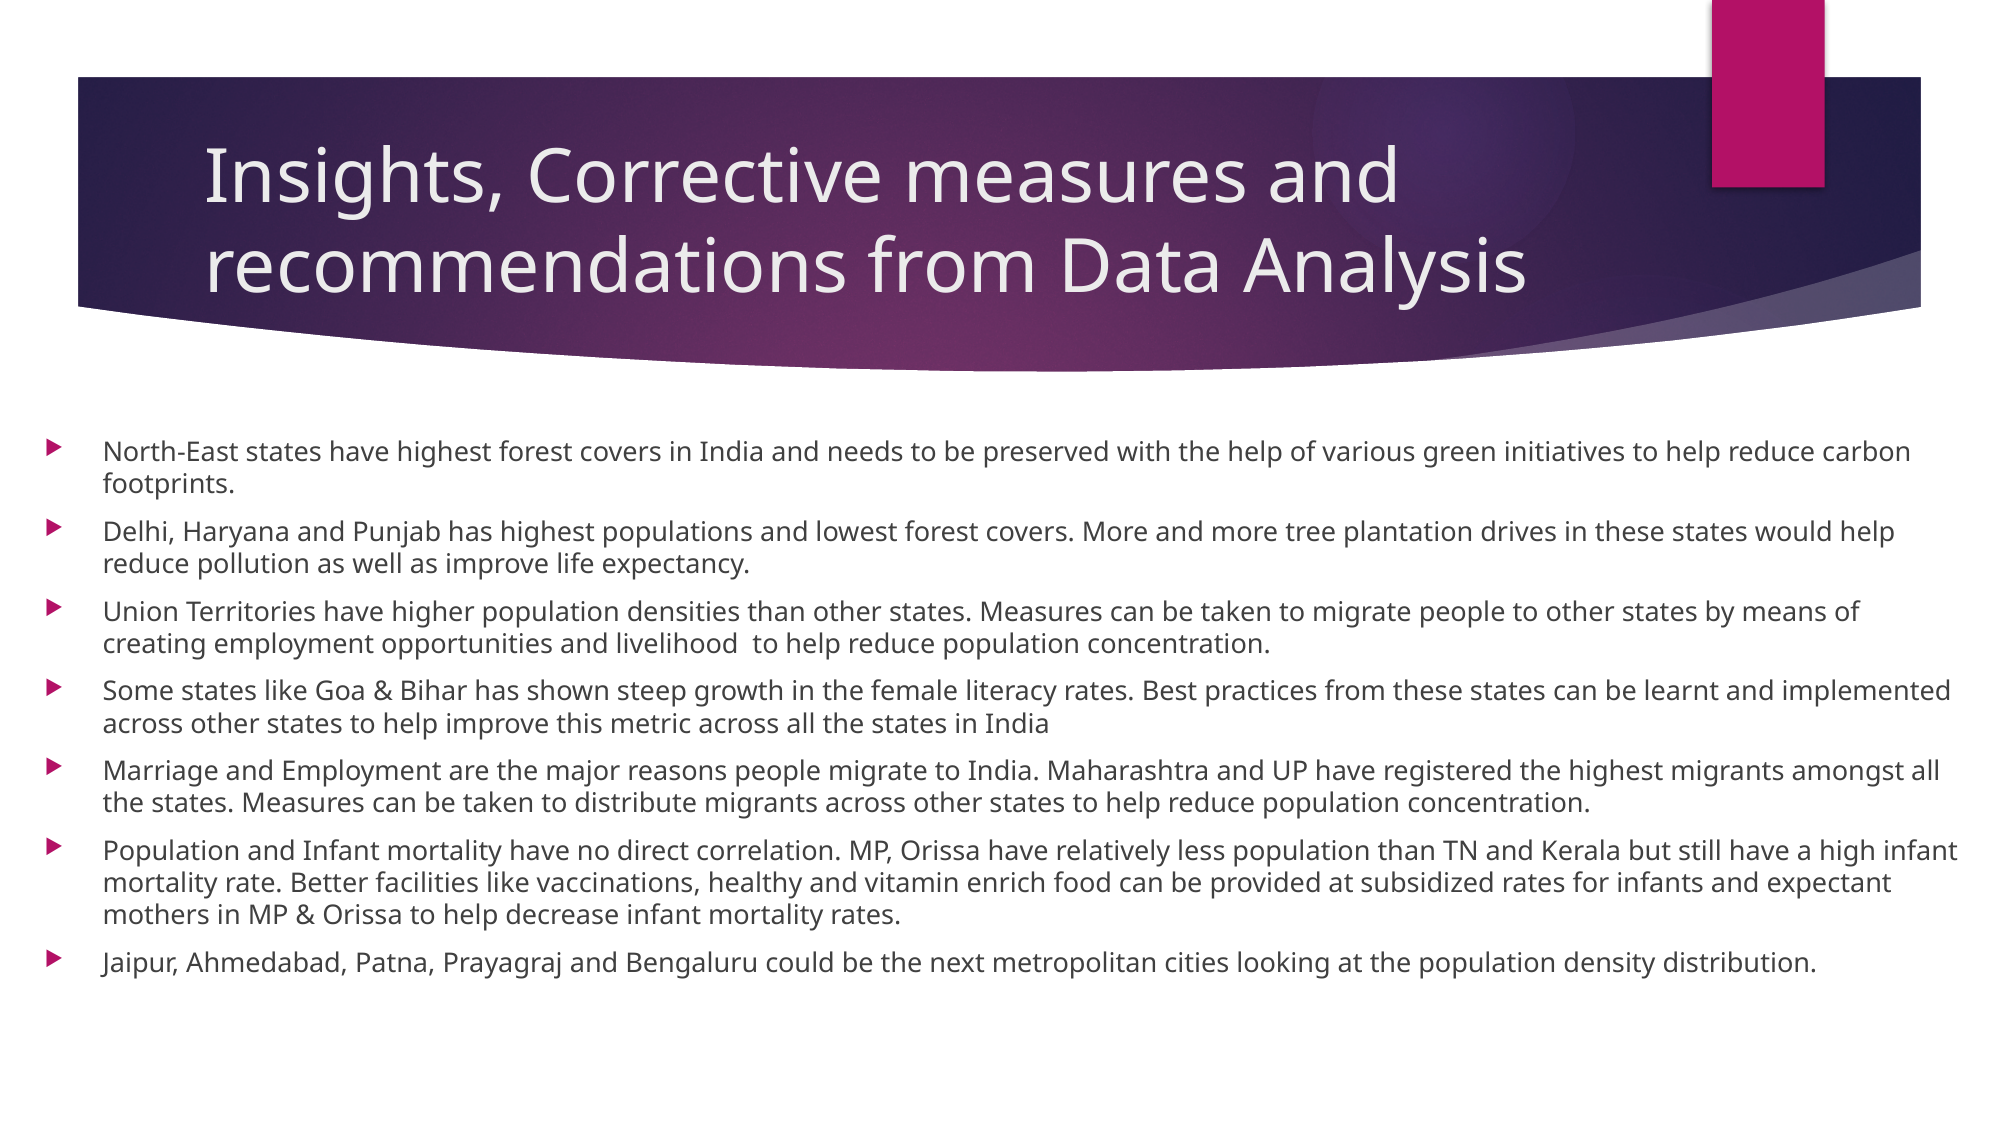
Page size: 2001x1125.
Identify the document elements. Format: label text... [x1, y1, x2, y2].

title Insights, Corrective measures and recommendations from Data Analysis [189, 159, 1627, 276]
list North-East states have highest forest covers in India and needs to be preserved with the help of various green initiatives to help reduce carbon footprints. Delhi, Haryana and Punjab has highest populations and lowest forest covers. More and more tree plantation drives in these states would help reduce pollution as well as improve life expectancy. Union Territories have higher population densities than other states. Measures can be taken to migrate people to other states by means of creating employment opportunities and livelihood to help reduce population concentration. Some states like Goa & Bihar has shown steep growth in the female literacy rates. Best practices from these states can be learnt and implemented across other states to help improve this metric across all the states in India Marriage and Employment are the major reasons people migrate to India. Maharashtra and UP have registered the highest migrants amongst all the states. Measures can be taken to distribute migrants across other states to help reduce population concentration. Population and Infant mortality have no direct correlation. MP, Orissa have relatively less population than TN and Kerala but still have a high infant mortality rate. Better facilities like vaccinations, healthy and vitamin enrich food can be provided at subsidized rates for infants and expectant mothers in MP & Orissa to help decrease infant mortality rates. Jaipur, Ahmedabad, Patna, Prayagraj and Bengaluru could be the next metropolitan cities looking at the population density distribution. [29, 427, 1984, 988]
